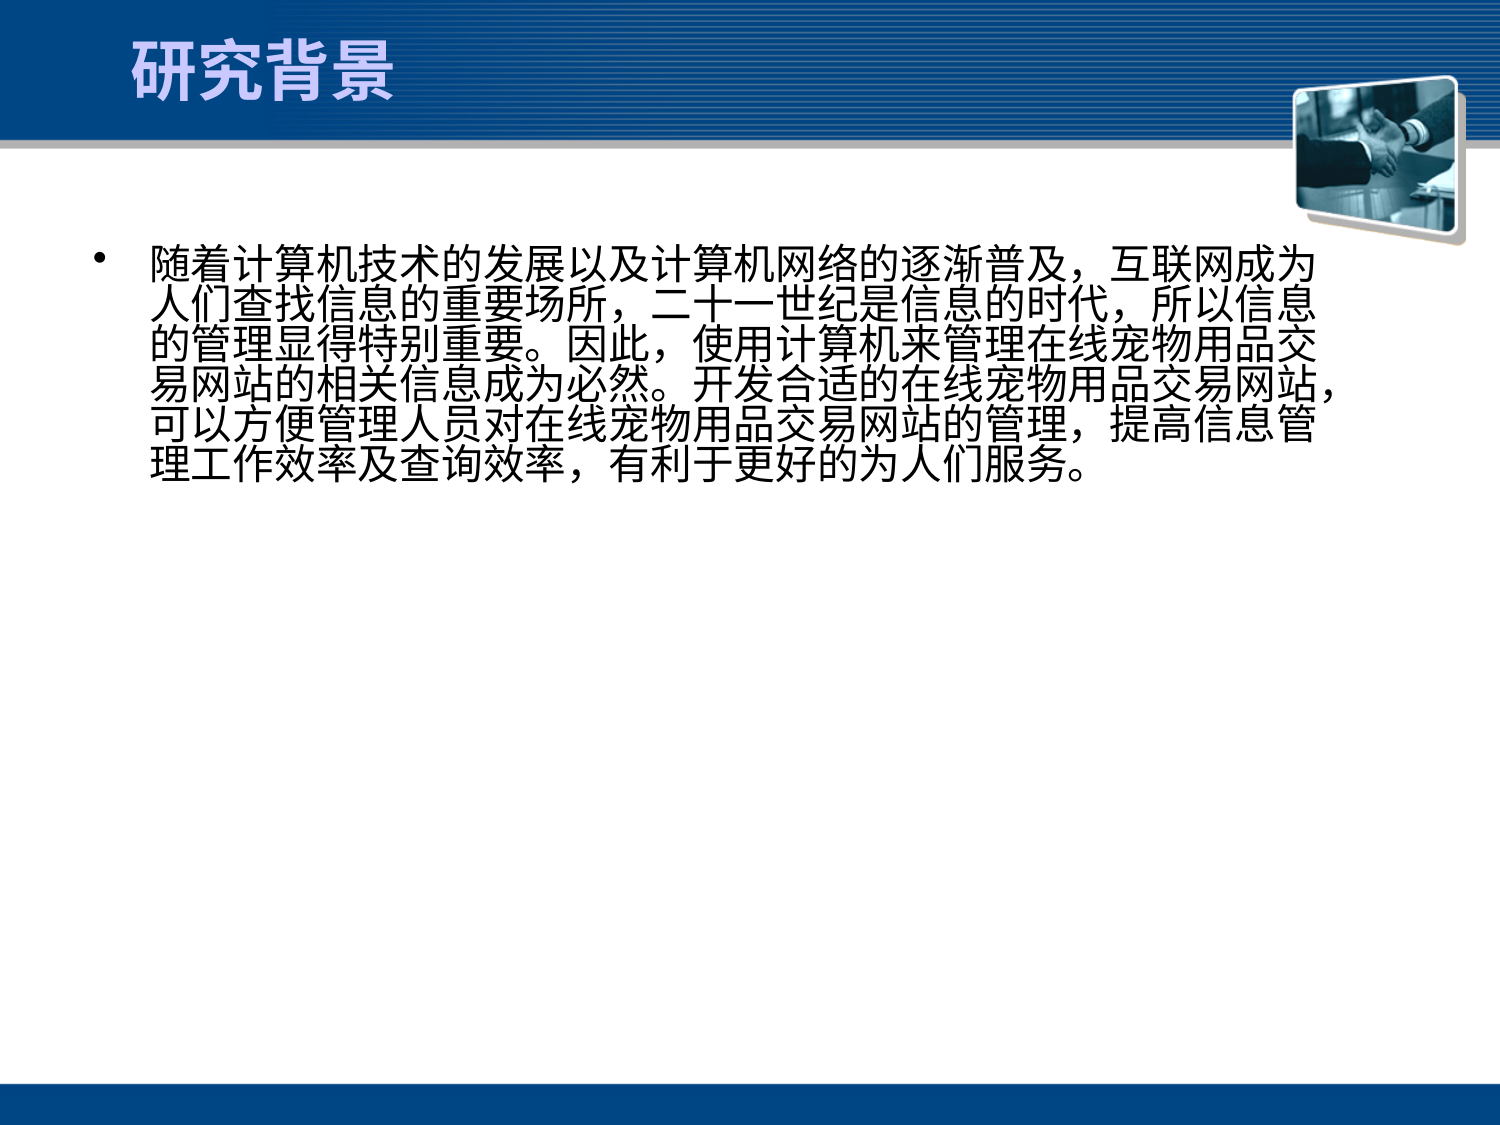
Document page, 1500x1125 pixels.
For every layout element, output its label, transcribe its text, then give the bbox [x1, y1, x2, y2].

title 研究背景 [115, 0, 1391, 138]
list 随着计算机技术的发展以及计算机网络的逐渐普及，互联网成为人们查找信息的重要场所，二十一世纪是信息的时代，所以信息的管理显得特别重要。因此，使用计算机来管理在线宠物用品交易网站的相关信息成为必然。开发合适的在线宠物用品交易网站，可以方便管理人员对在线宠物用品交易网站的管理，提高信息管理工作效率及查询效率，有利于更好的为人们服务。 [77, 239, 1354, 1028]
picture [0, 0, 1500, 1125]
